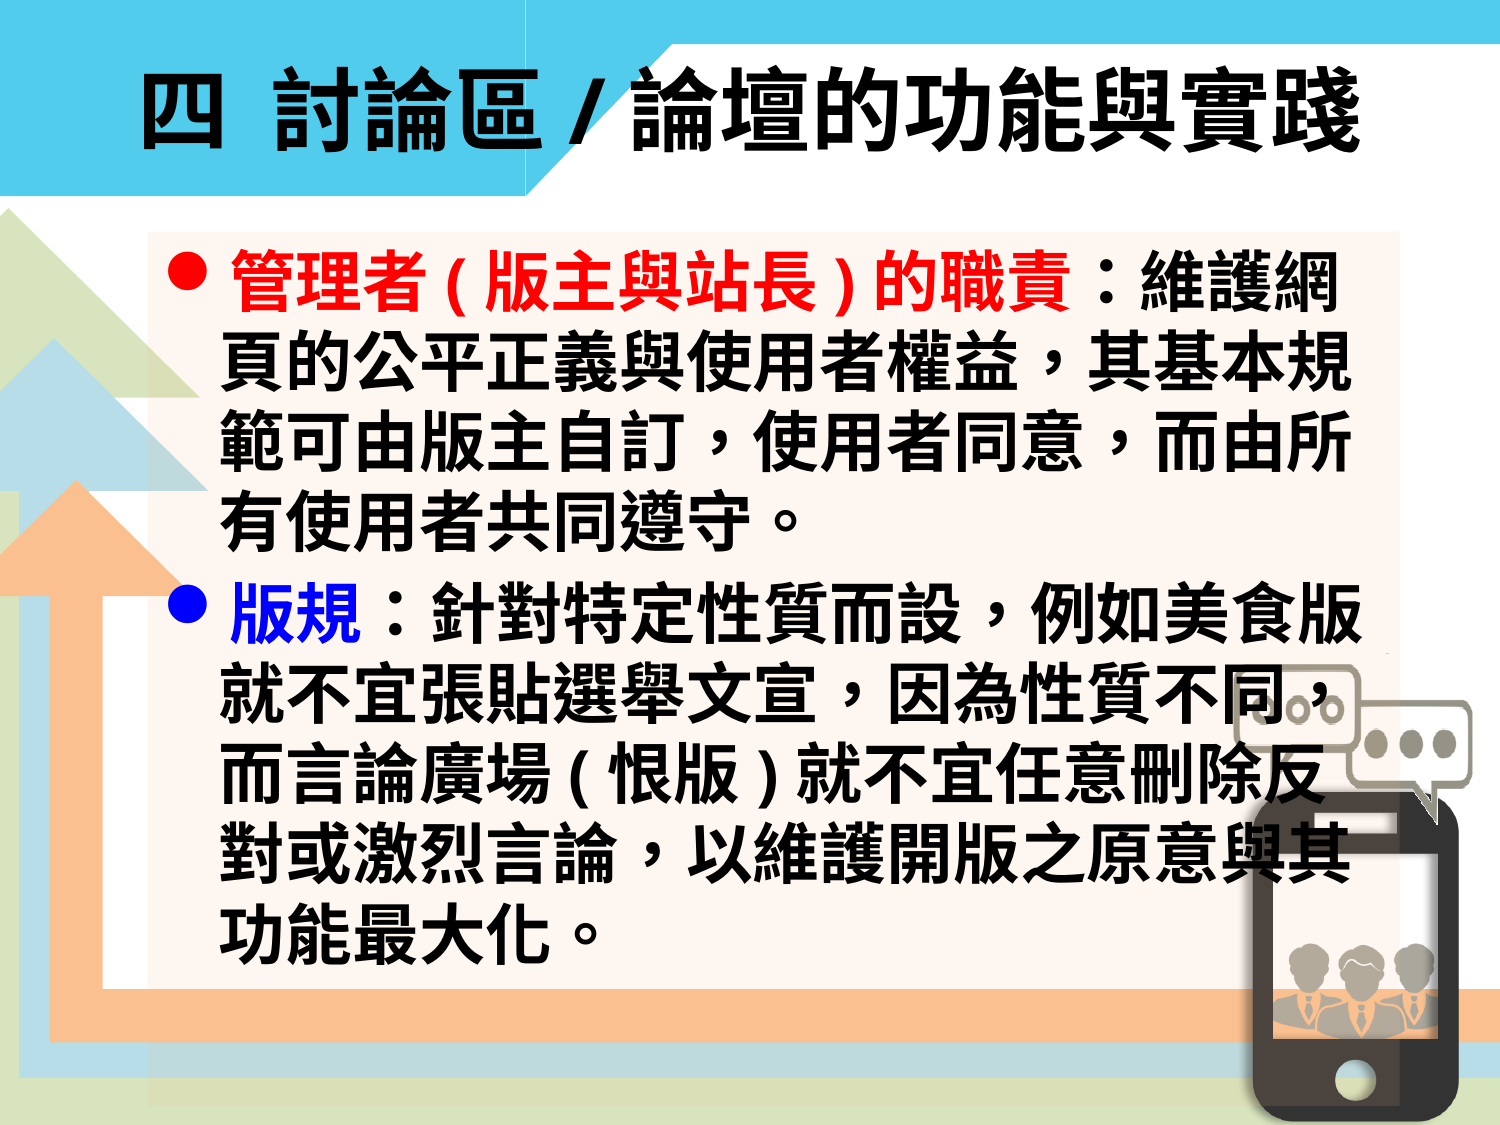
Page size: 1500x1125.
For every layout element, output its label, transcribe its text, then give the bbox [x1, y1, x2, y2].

list 管理者(版主與站長)的職責：維護網頁的公平正義與使用者權益，其基本規範可由版主自訂，使用者同意，而由所有使用者共同遵守。 版規：針對特定性質而設，例如美食版就不宜張貼選舉文宣，因為性質不同，而言論廣場(恨版)就不宜任意刪除反對或激烈言論，以維護開版之原意與其功能最大化。 [147, 231, 1400, 1106]
picture [1400, 645, 1500, 835]
title 四 討論區/論壇的功能與實踐 [64, 30, 1436, 185]
